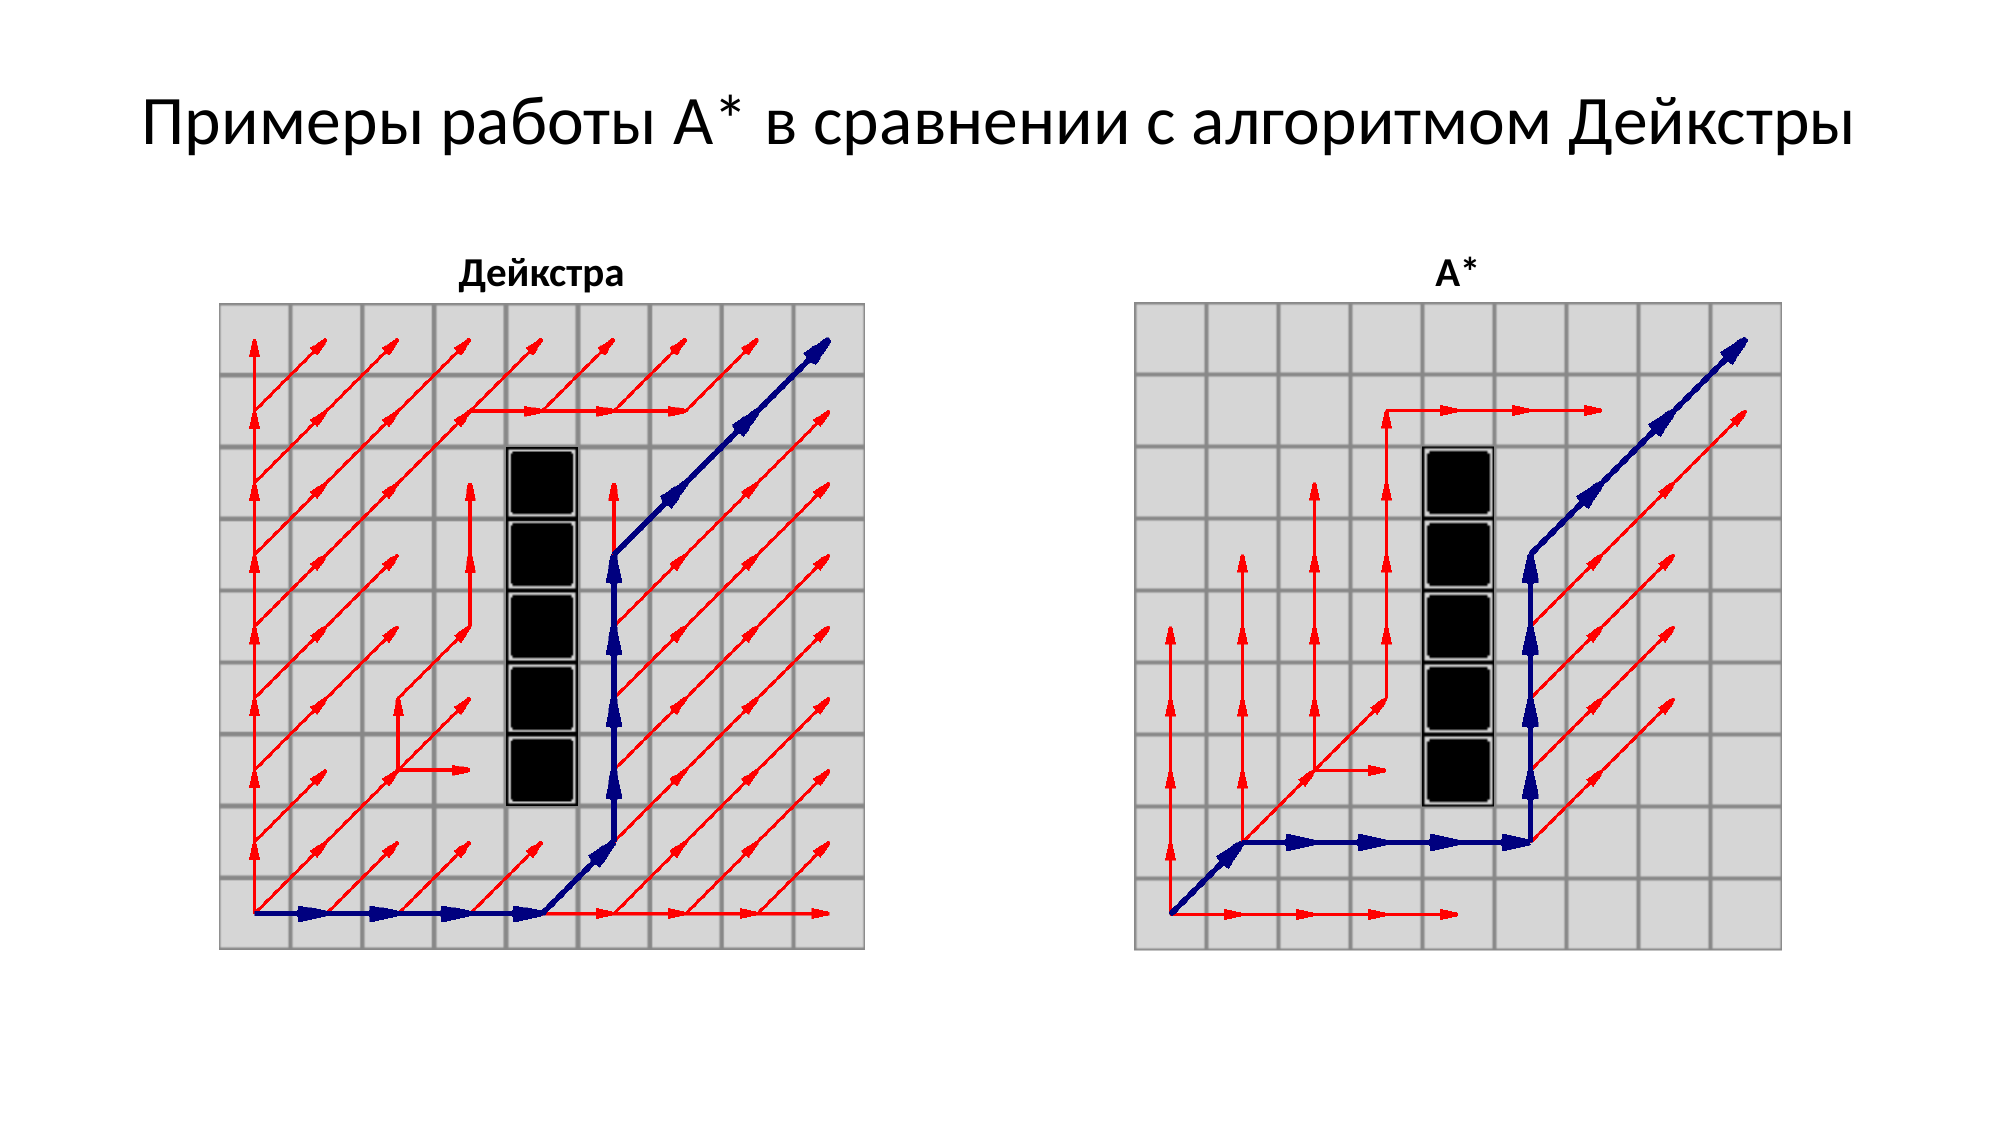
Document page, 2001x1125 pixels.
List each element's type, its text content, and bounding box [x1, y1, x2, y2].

title Примеры работы A* в сравнении с алгоритмом Дейкстры [99, 45, 1900, 190]
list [219, 302, 865, 952]
list Дейкстра [99, 238, 984, 303]
list A* [1015, 238, 1900, 303]
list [1134, 302, 1782, 952]
